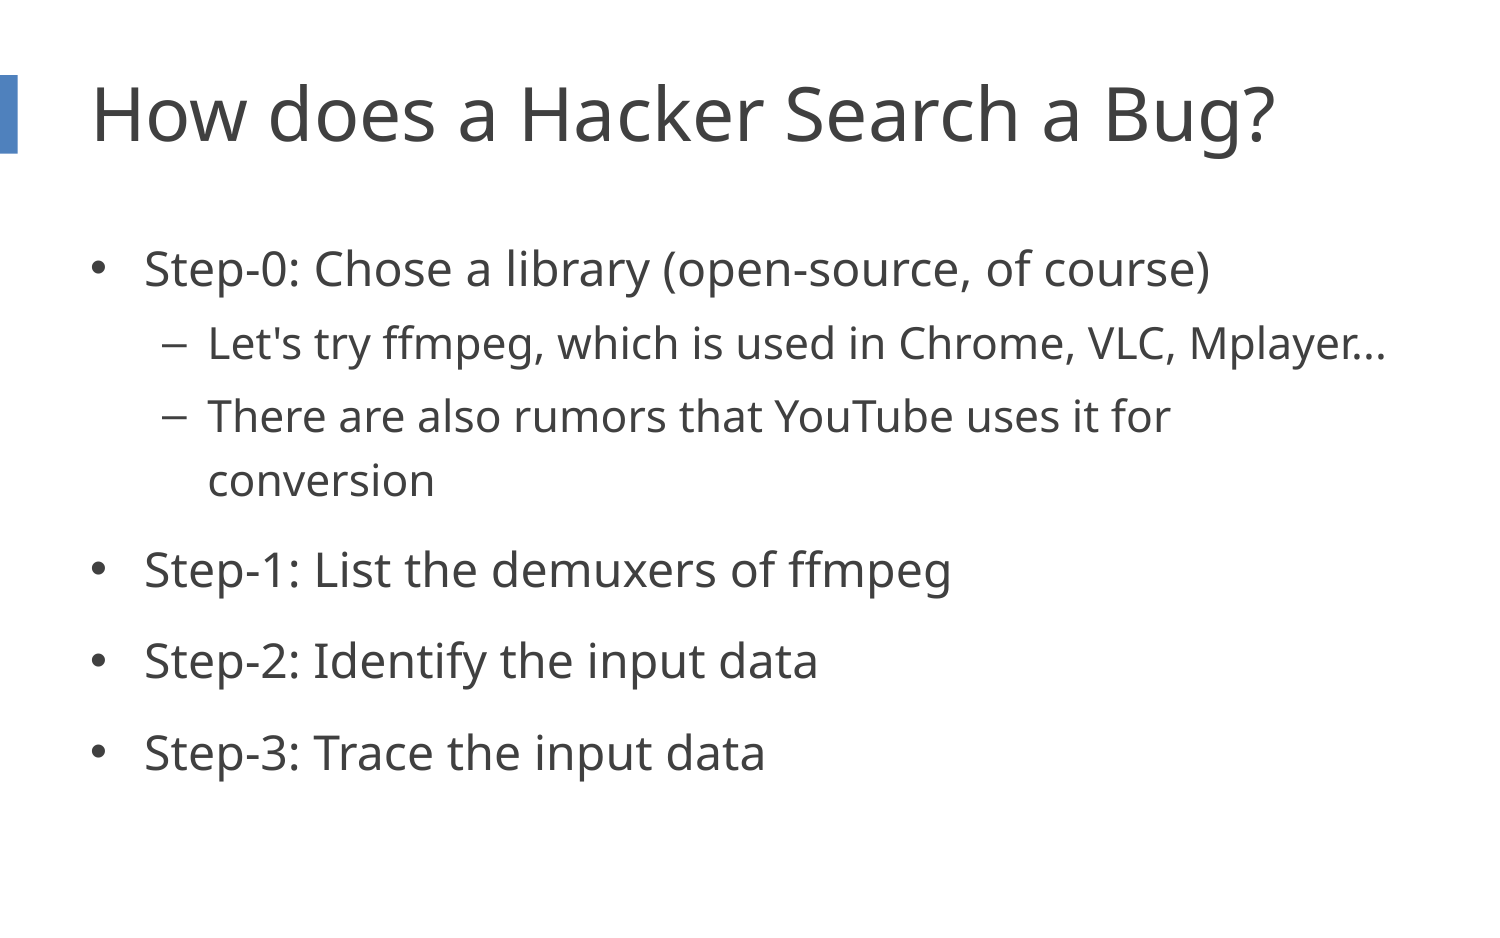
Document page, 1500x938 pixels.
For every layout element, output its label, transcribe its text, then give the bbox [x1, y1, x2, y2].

title How does a Hacker Search a Bug? [75, 37, 1425, 186]
list Step-0: Chose a library (open-source, of course) Let's try ffmpeg, which is used in Chrome, VLC, Mplayer... There are also rumors that YouTube uses it for conversion Step-1: List the demuxers of ffmpeg Step-2: Identify the input data Step-3: Trace the input data [75, 218, 1425, 838]
